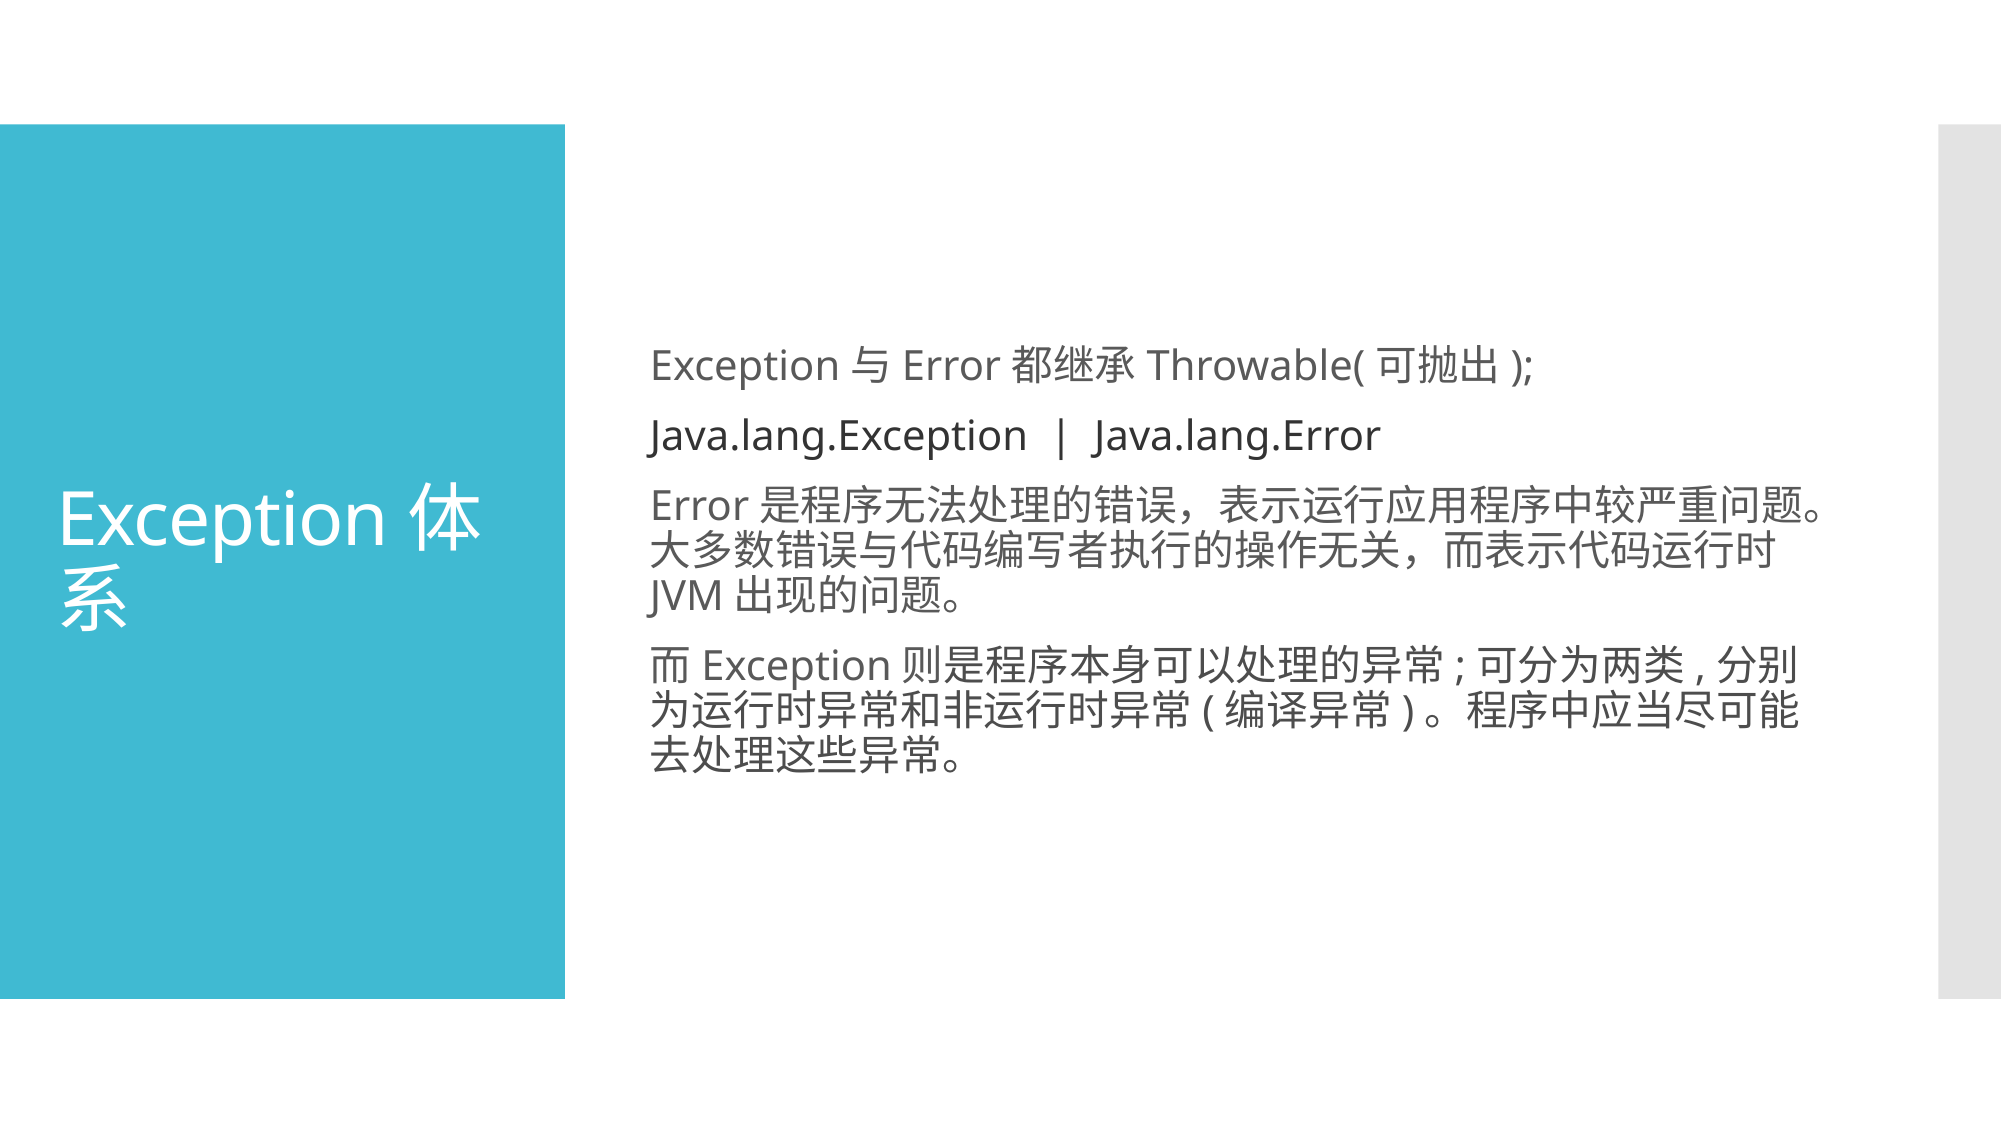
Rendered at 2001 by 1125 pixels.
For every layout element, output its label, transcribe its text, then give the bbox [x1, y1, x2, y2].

title Exception体系 [41, 184, 525, 940]
list Exception与Error都继承Throwable(可抛出); Java.lang.Exception | Java.lang.Error Error是程序无法处理的错误，表示运行应用程序中较严重问题。大多数错误与代码编写者执行的操作无关，而表示代码运行时 JVM出现的问题。 而Exception则是程序本身可以处理的异常;可分为两类,分别为运行时异常和非运行时异常(编译异常)。程序中应当尽可能去处理这些异常。 [634, 141, 1835, 982]
